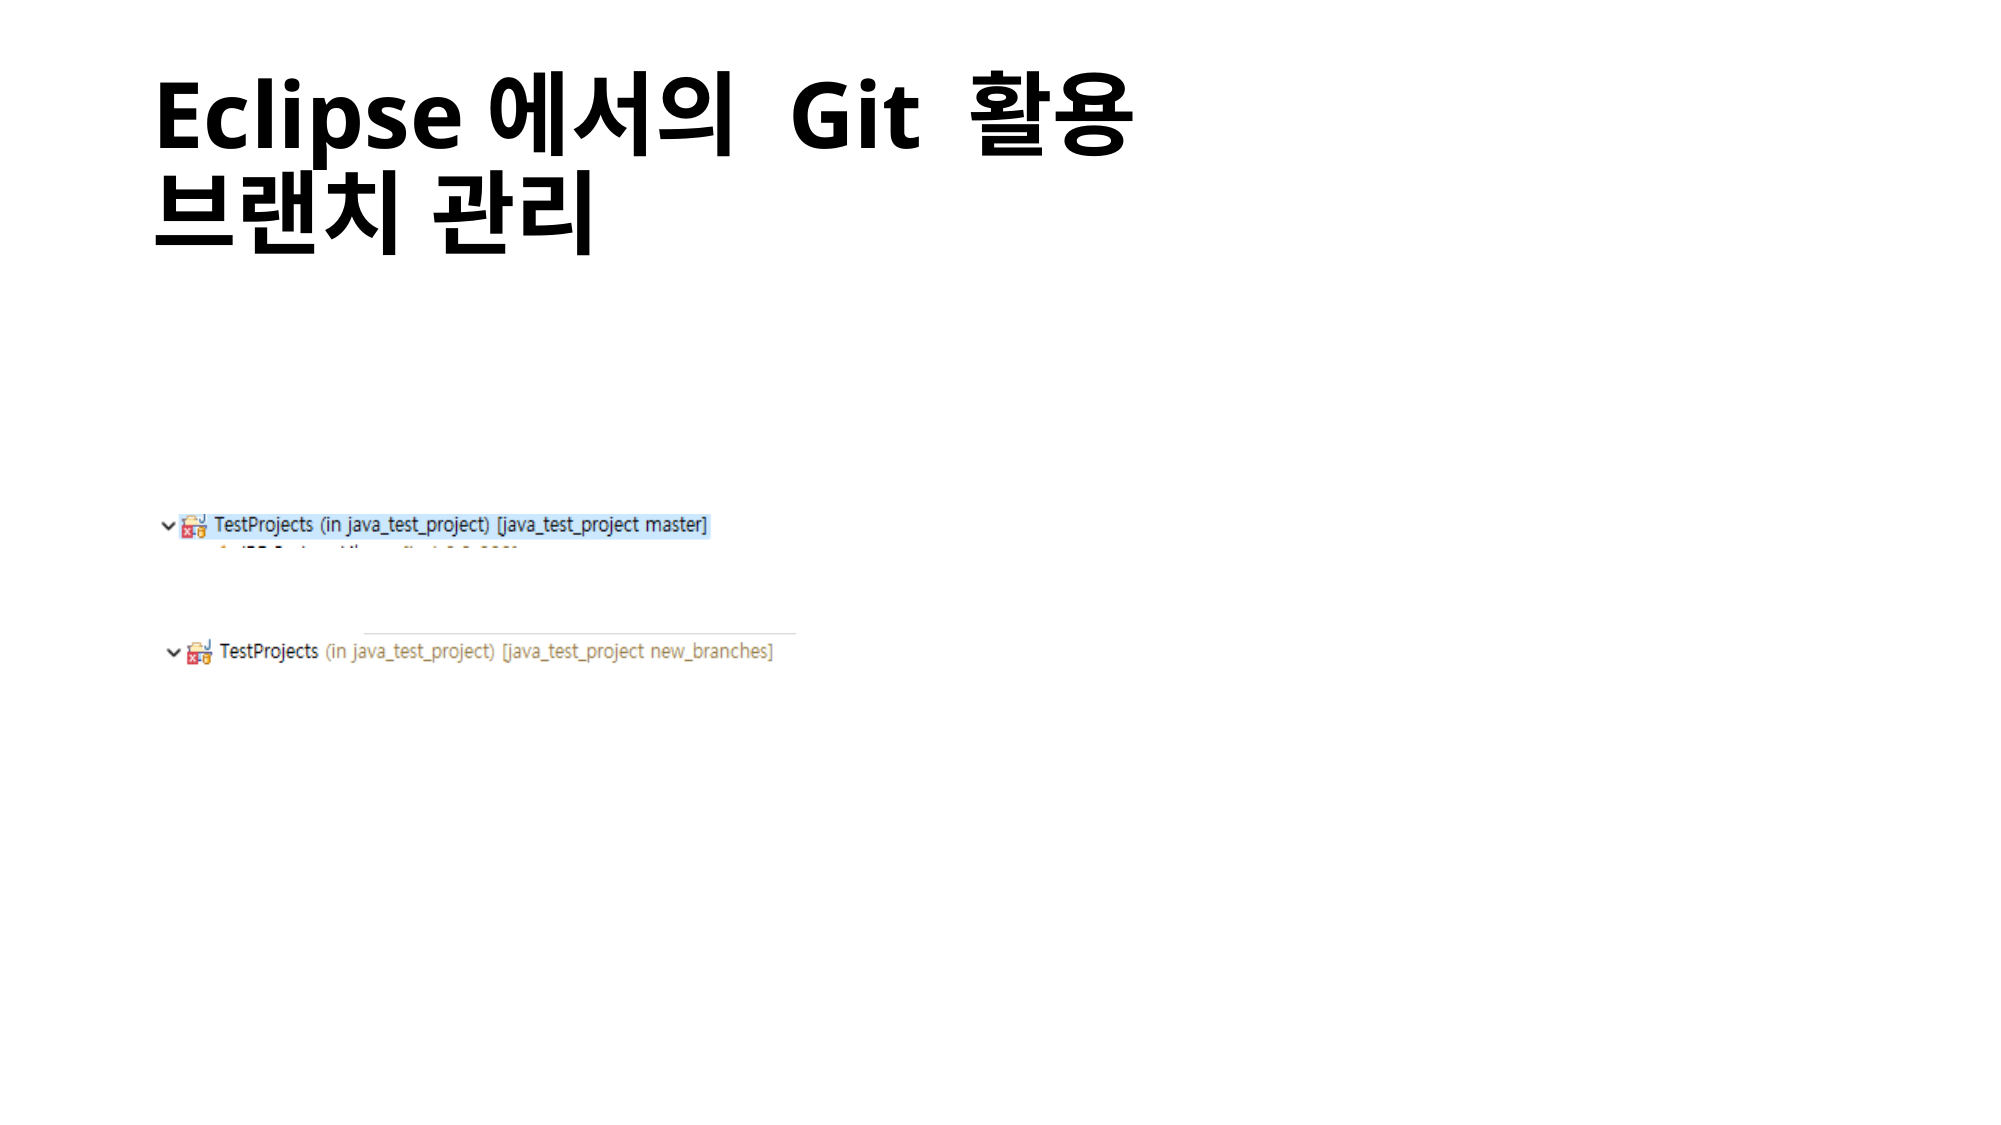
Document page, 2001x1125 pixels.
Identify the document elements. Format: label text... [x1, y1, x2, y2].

title Eclipse에서의 Git 활용 브랜치 관리 [137, 59, 1863, 278]
picture [154, 514, 769, 548]
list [164, 633, 796, 671]
